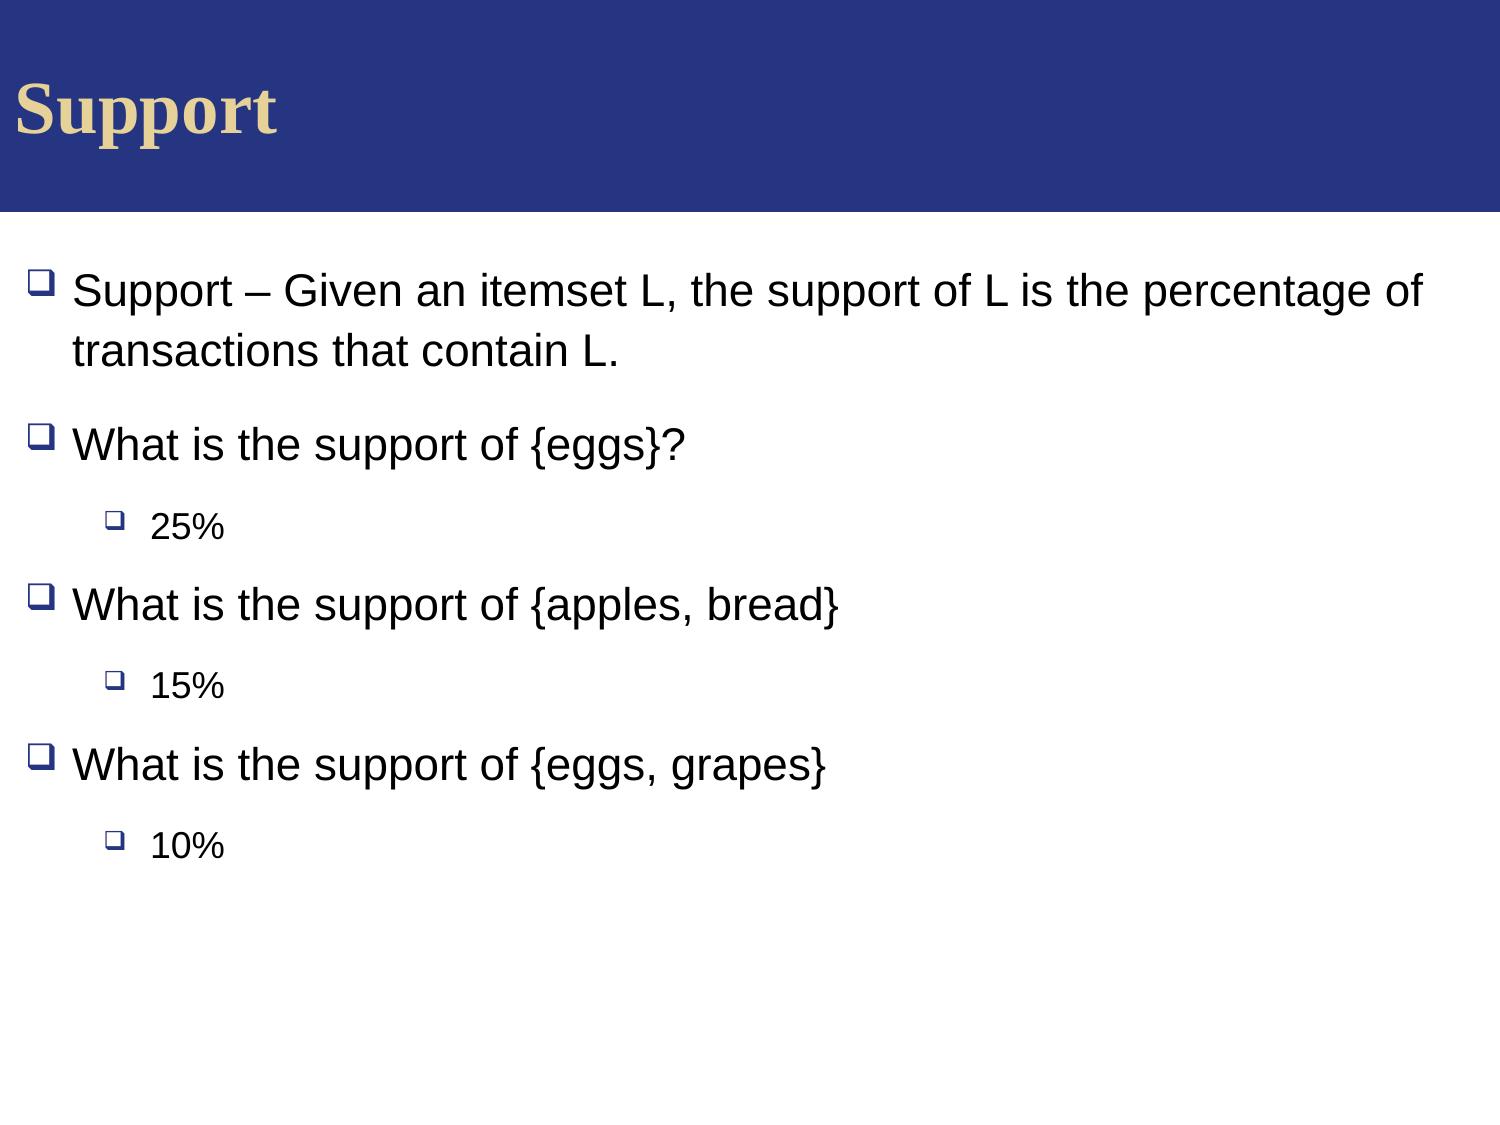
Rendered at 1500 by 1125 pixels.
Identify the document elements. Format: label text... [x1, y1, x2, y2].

title Support [0, 53, 1469, 163]
list Support – Given an itemset L, the support of L is the percentage of transactions that contain L. What is the support of {eggs}? 25% What is the support of {apples, bread} 15% What is the support of {eggs, grapes} 10% [25, 255, 1491, 1089]
